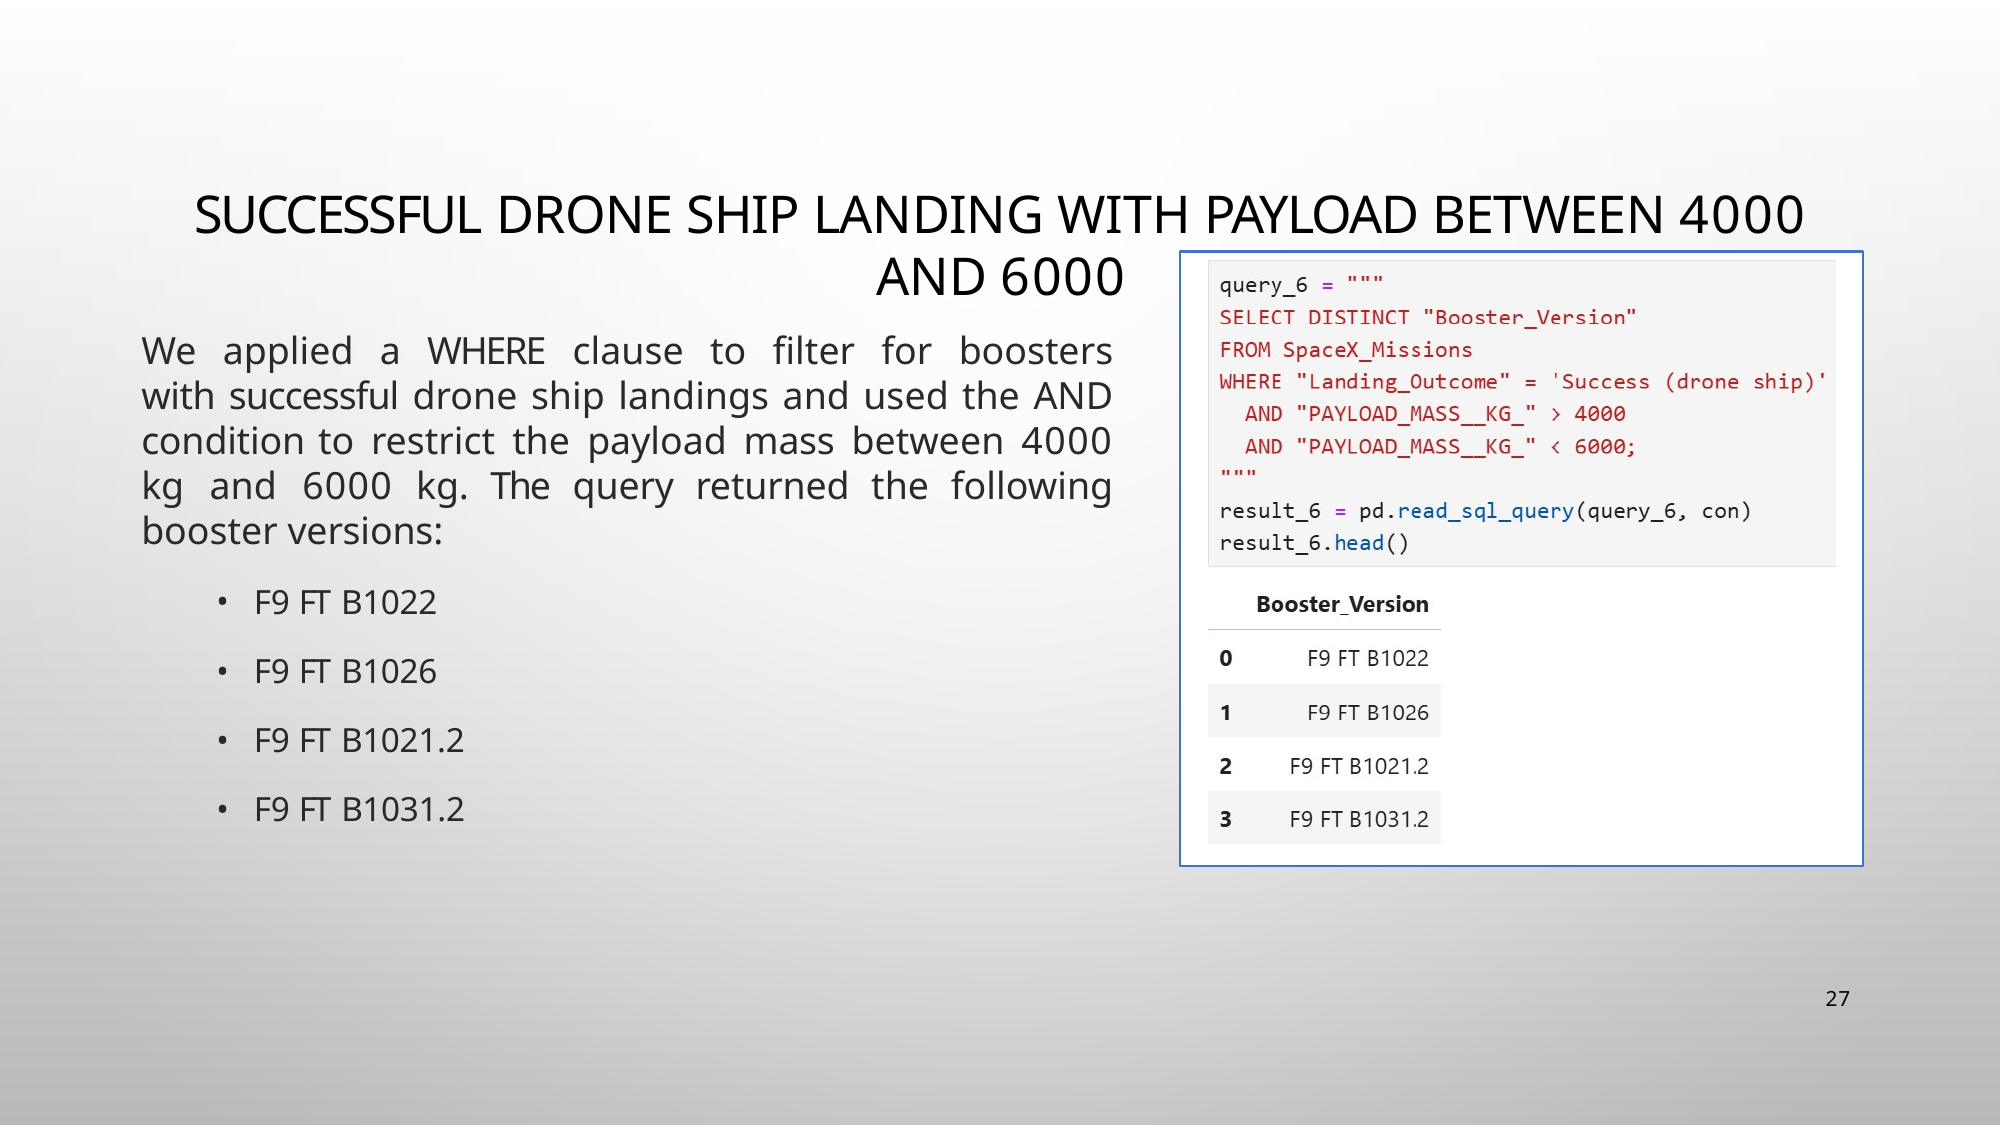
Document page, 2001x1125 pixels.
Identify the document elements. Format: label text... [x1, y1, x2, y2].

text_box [1178, 250, 1865, 868]
picture [0, 0, 2000, 1125]
text_box We applied a WHERE clause to filter for boosters with successful drone ship landings and used the AND condition to restrict the payload mass between 4000 kg and 6000 kg. The query returned the following booster versions: F9 FT B1022 F9 FT B1026 F9 FT B1021.2 F9 FT B1031.2 [139, 324, 1115, 829]
title Successful Drone Ship Landing with Payload between 4000 and 6000 [149, 127, 1851, 338]
slide_number 27 [1724, 876, 1851, 1125]
